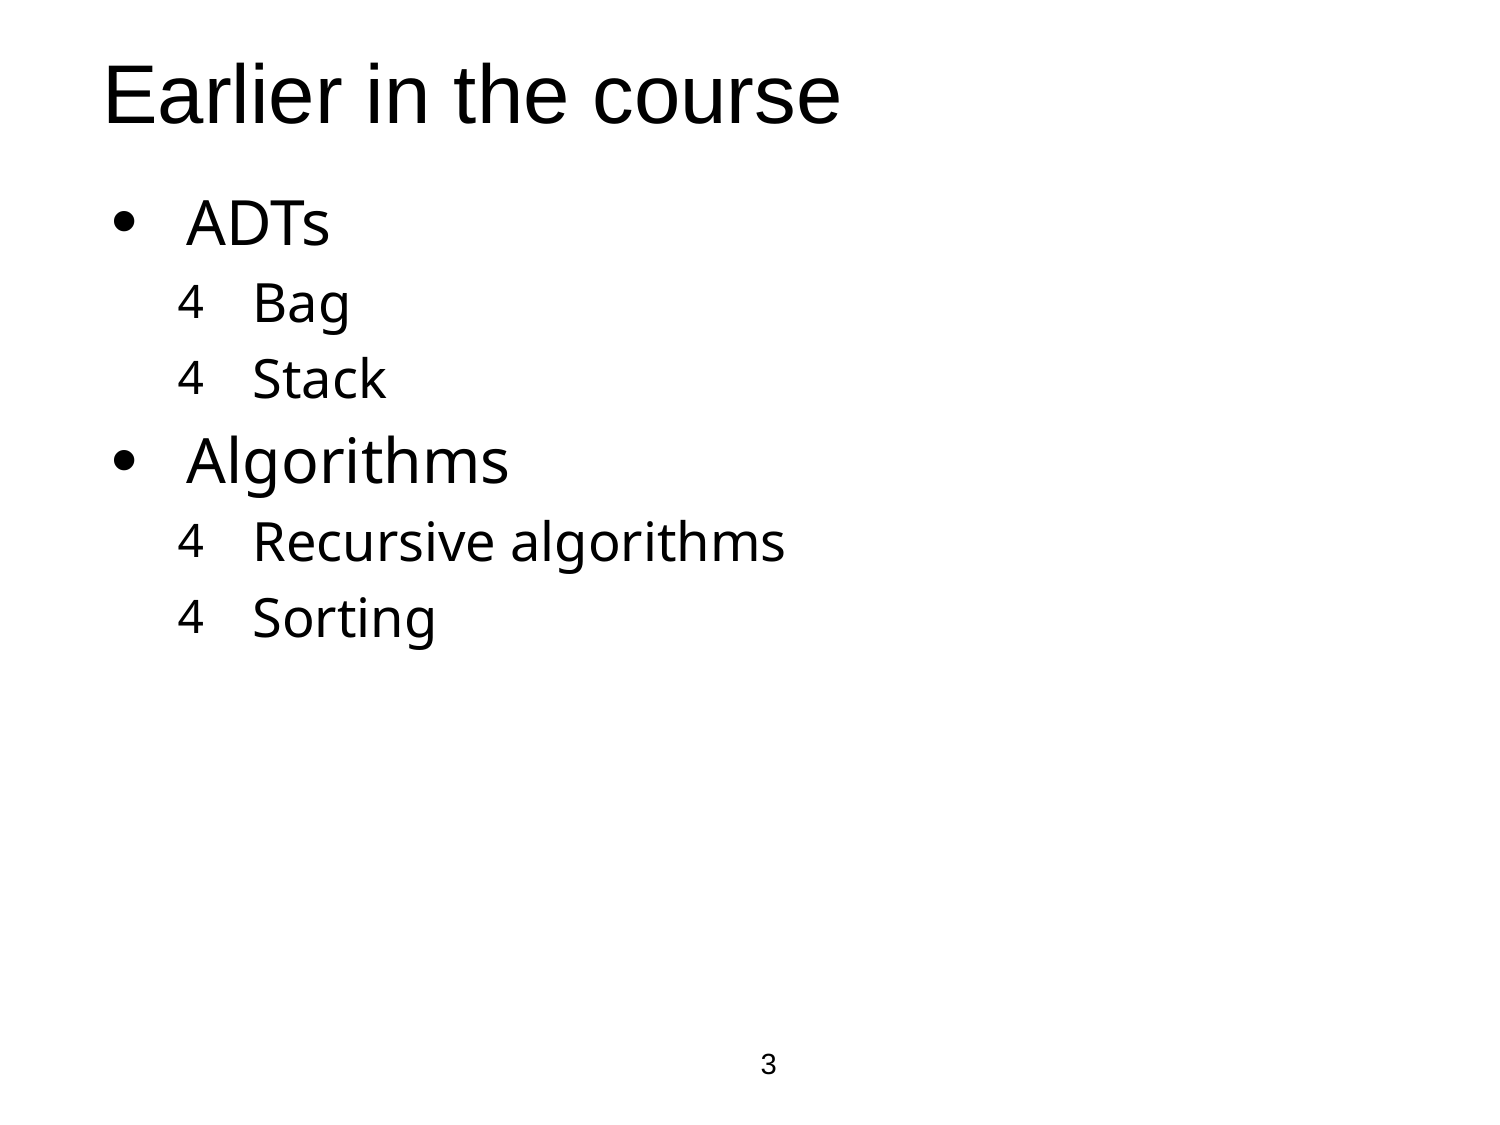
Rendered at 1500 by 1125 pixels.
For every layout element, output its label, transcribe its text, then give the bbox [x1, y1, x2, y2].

title Earlier in the course [87, 42, 1413, 93]
list ADTs Bag Stack Algorithms Recursive algorithms Sorting [87, 174, 1413, 1000]
slide_number 3 [612, 1024, 926, 1101]
